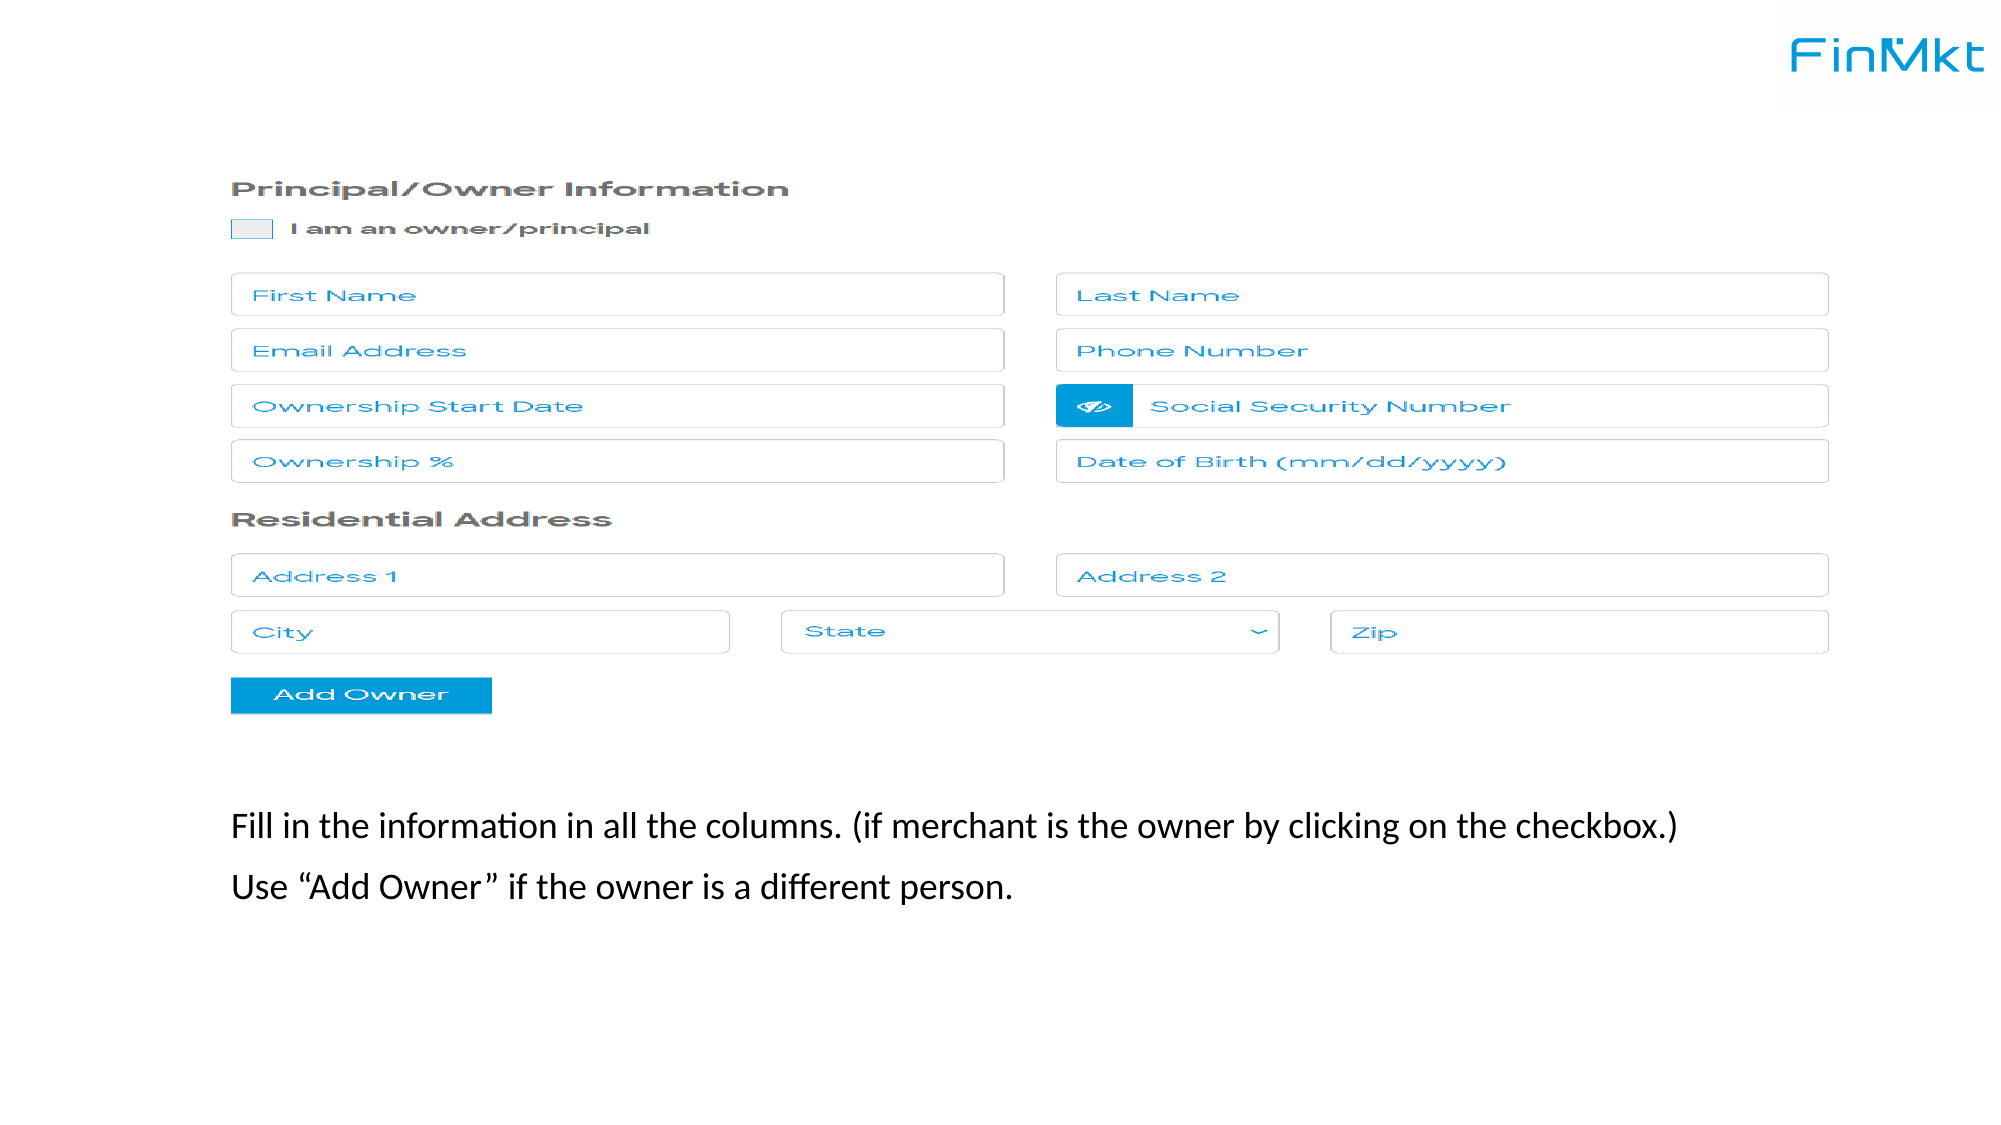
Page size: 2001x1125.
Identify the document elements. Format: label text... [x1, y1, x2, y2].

picture [215, 175, 1837, 719]
picture [1775, 0, 1999, 108]
list Fill in the information in all the columns. (if merchant is the owner by clicking on the checkbox.) Use “Add Owner” if the owner is a different person. [216, 798, 1925, 949]
